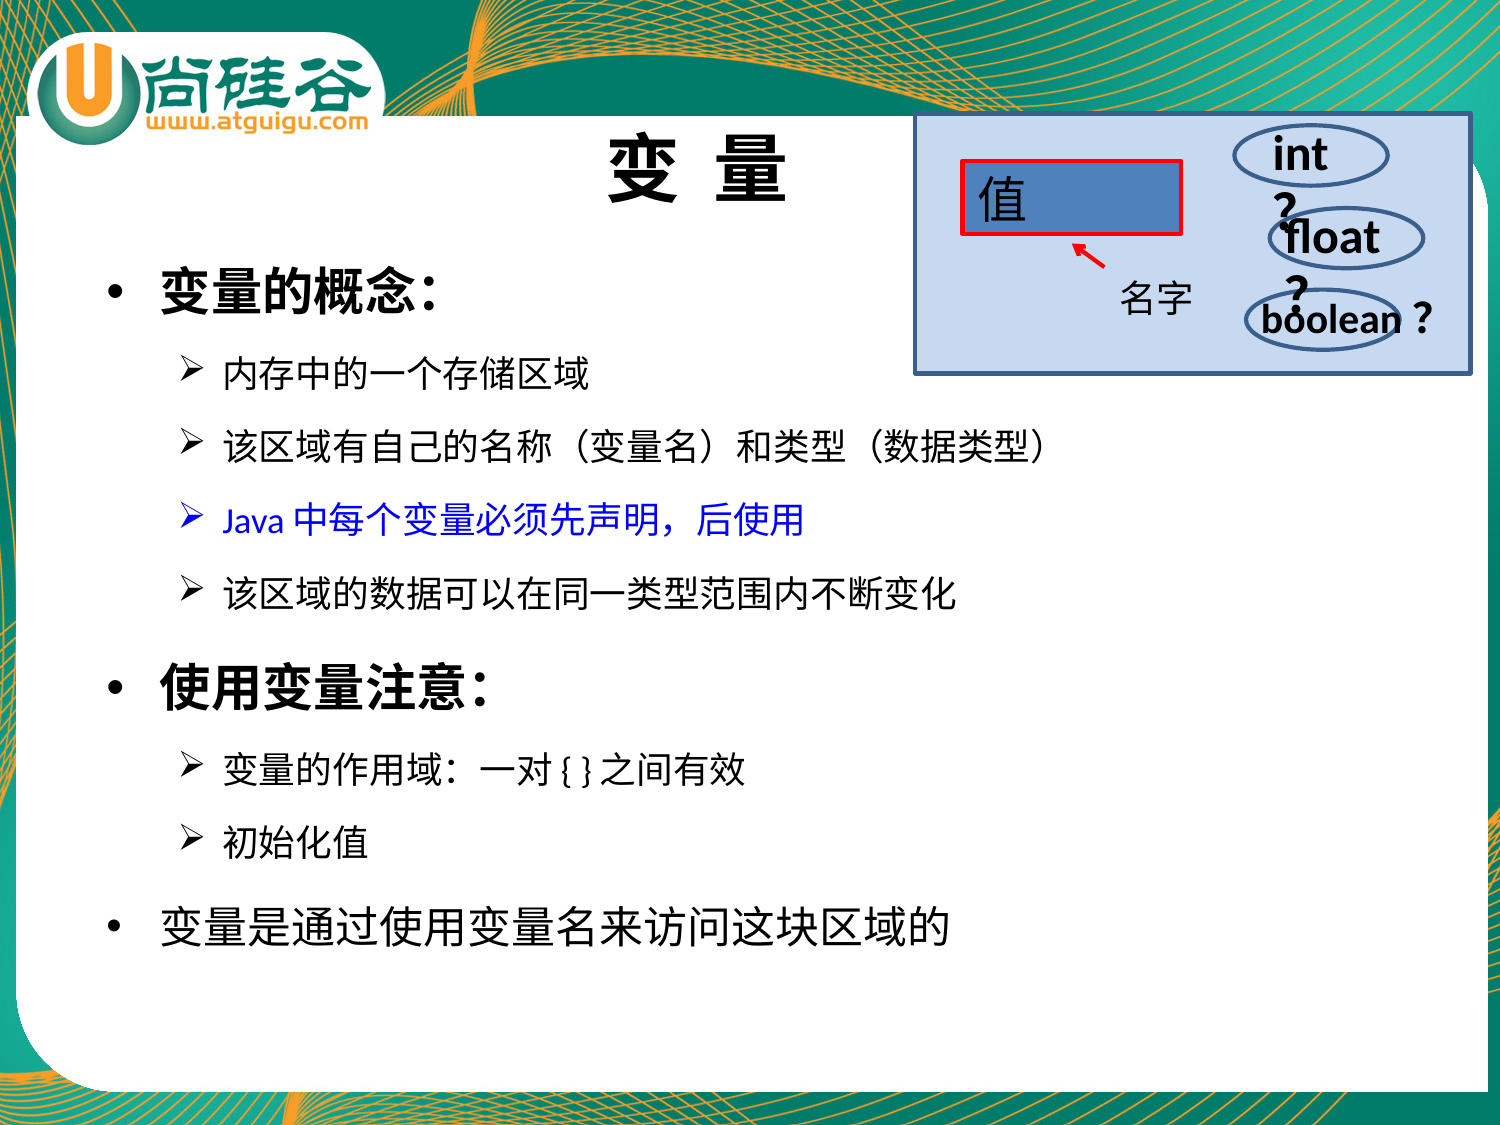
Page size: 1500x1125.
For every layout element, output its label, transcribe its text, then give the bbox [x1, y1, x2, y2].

text_box [913, 111, 1473, 376]
text_box [1353, 127, 1390, 183]
text_box boolean？ [1246, 284, 1471, 349]
title 变 量 [501, 89, 893, 221]
text_box float？ [1269, 196, 1424, 284]
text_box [1071, 243, 1105, 268]
text_box [1232, 131, 1257, 180]
text_box int？ [1257, 113, 1353, 249]
picture [0, 0, 1500, 1125]
list 变量的概念： 内存中的一个存储区域 该区域有自己的名称（变量名）和类型（数据类型） Java中每个变量必须先声明，后使用 该区域的数据可以在同一类型范围内不断变化 使用变量注意： 变量的作用域：一对{ }之间有效 初始化值 变量是通过使用变量名来访问这块区域的 [91, 221, 1442, 961]
text_box 值 [962, 160, 1182, 236]
text_box 名字 [1104, 267, 1258, 327]
